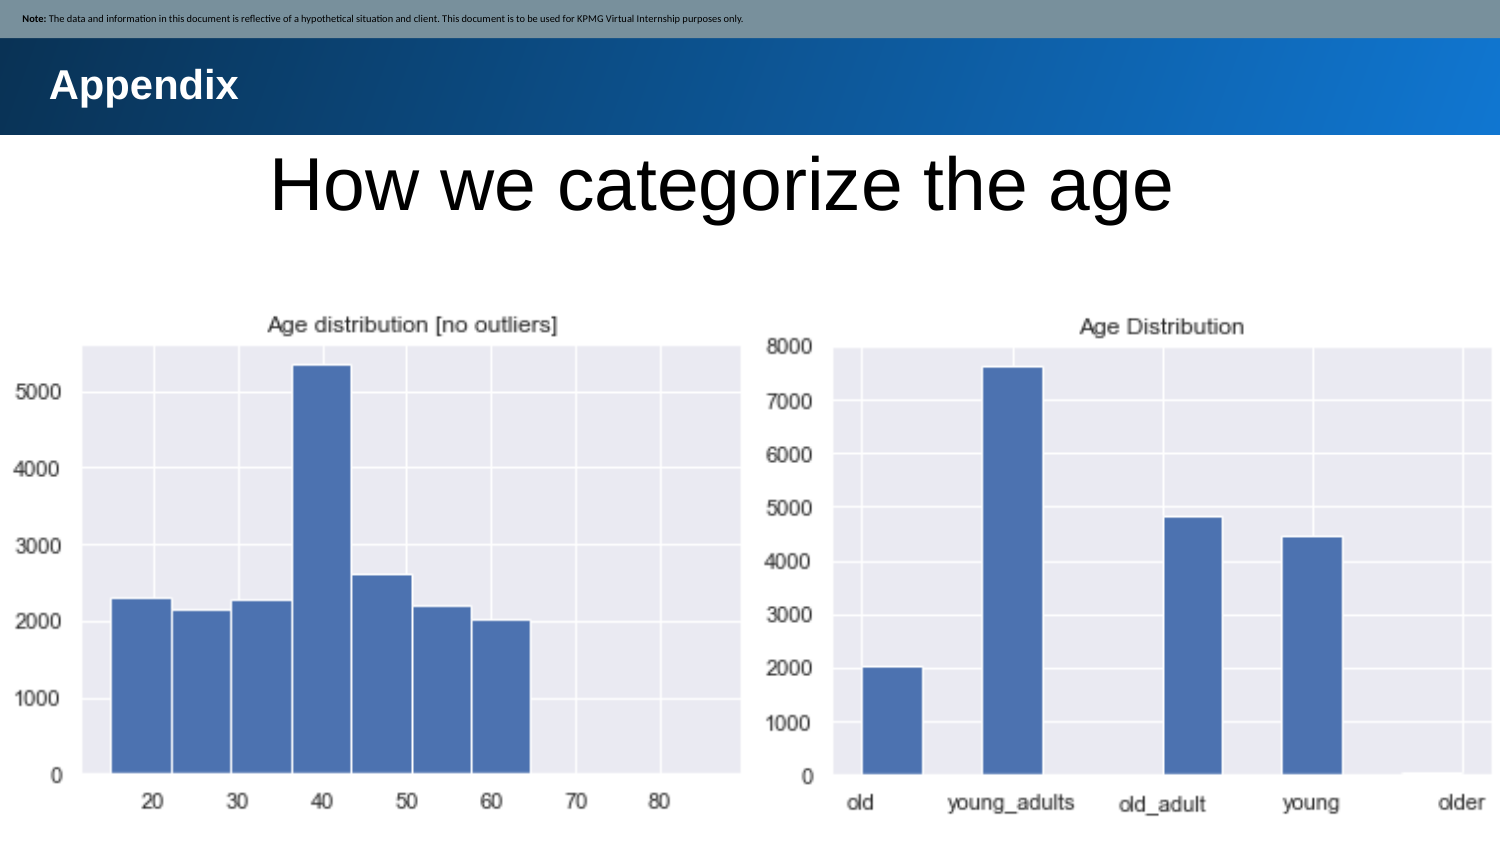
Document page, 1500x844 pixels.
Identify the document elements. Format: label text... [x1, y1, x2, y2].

text_box Appendix [33, 43, 1439, 124]
text_box Note: The data and information in this document is reflective of a hypothetical situation and client. This document is to be used for KPMG Virtual Internship purposes only. [0, 0, 1500, 39]
title How we categorize the age [33, 110, 1432, 250]
picture [0, 303, 1500, 828]
text_box [0, 39, 1500, 135]
